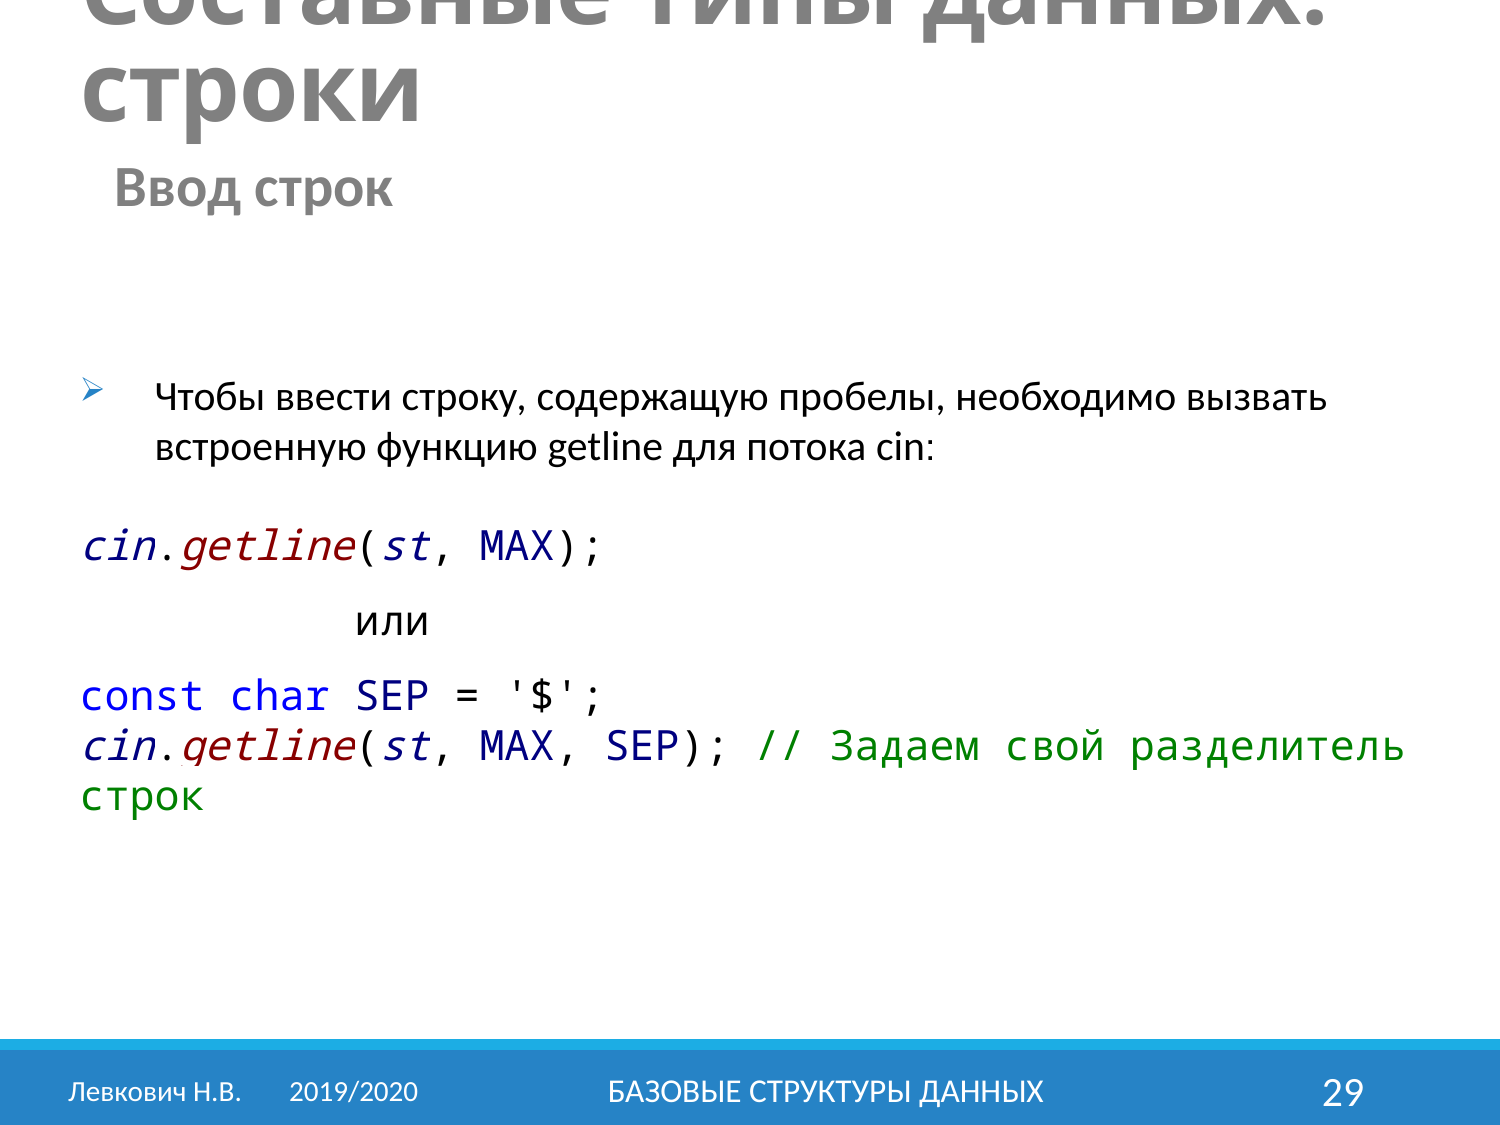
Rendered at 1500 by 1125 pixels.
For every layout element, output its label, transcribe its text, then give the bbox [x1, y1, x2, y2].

slide_number 29 [1218, 1059, 1380, 1120]
slide_number Левкович Н.В. 2019/2020 [47, 1059, 440, 1120]
text_box Ввод строк [100, 148, 1459, 227]
footer Базовые структуры данных [453, 1059, 1199, 1120]
text_box Составные типы данных: строки [64, 0, 1459, 149]
text_box Чтобы ввести строку, содержащую пробелы, необходимо вызвать встроенную функцию getline для потока cin: cin.getline(st, MAX); или const char SEP = '$'; cin.getline(st, MAX, SEP); // Задаем свой разделитель строк [64, 361, 1483, 827]
